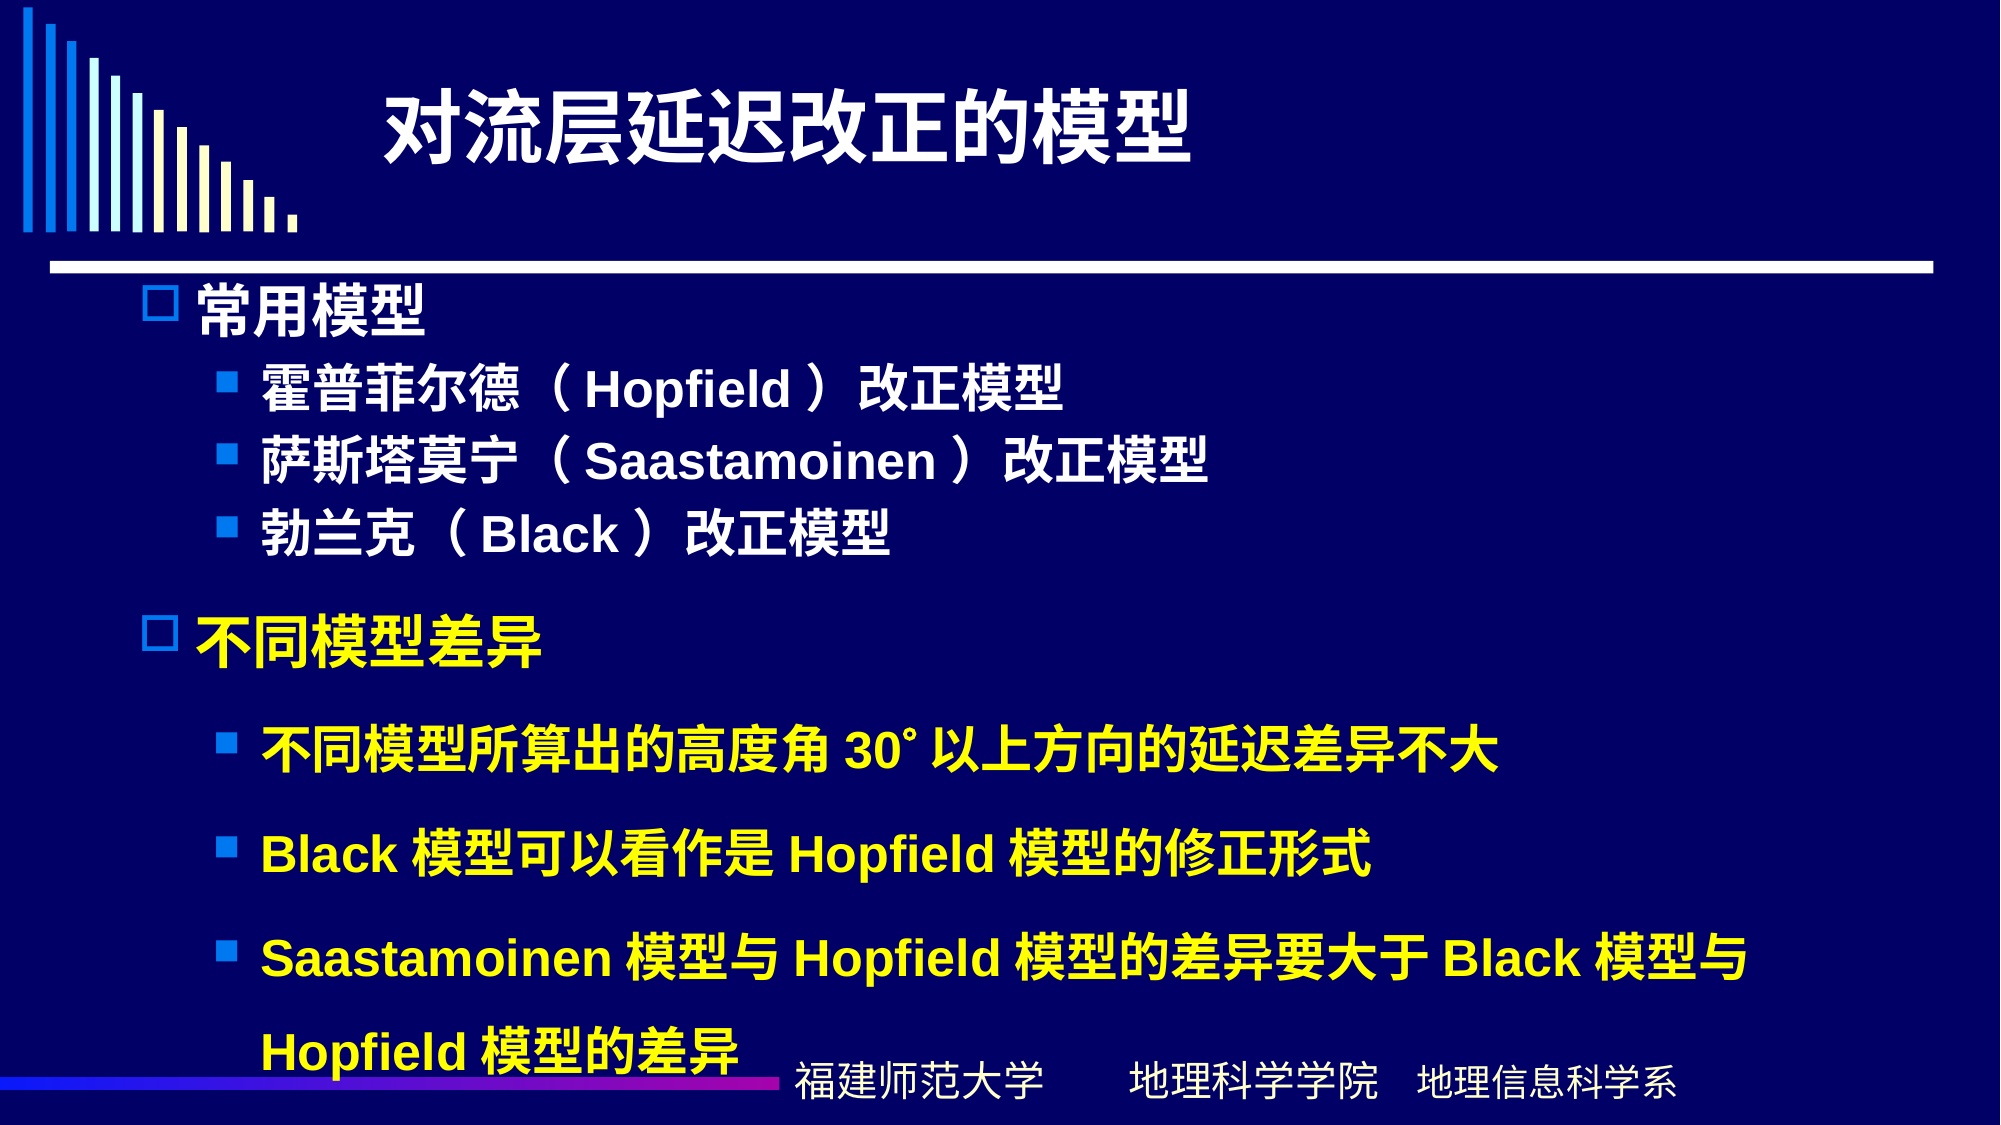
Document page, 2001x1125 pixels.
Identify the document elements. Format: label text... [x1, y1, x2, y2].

text_box 不同模型差异 不同模型所算出的高度角30以上方向的延迟差异不大 Black模型可以看作是Hopfield模型的修正形式 Saastamoinen模型与Hopfield模型的差异要大于Black模型与Hopfield模型的差异 [123, 562, 1863, 1071]
list 常用模型 霍普菲尔德（Hopfield）改正模型 萨斯塔莫宁（Saastamoinen）改正模型 勃兰克（Black）改正模型 [123, 267, 1418, 562]
title 对流层延迟改正的模型 [366, 19, 1900, 232]
